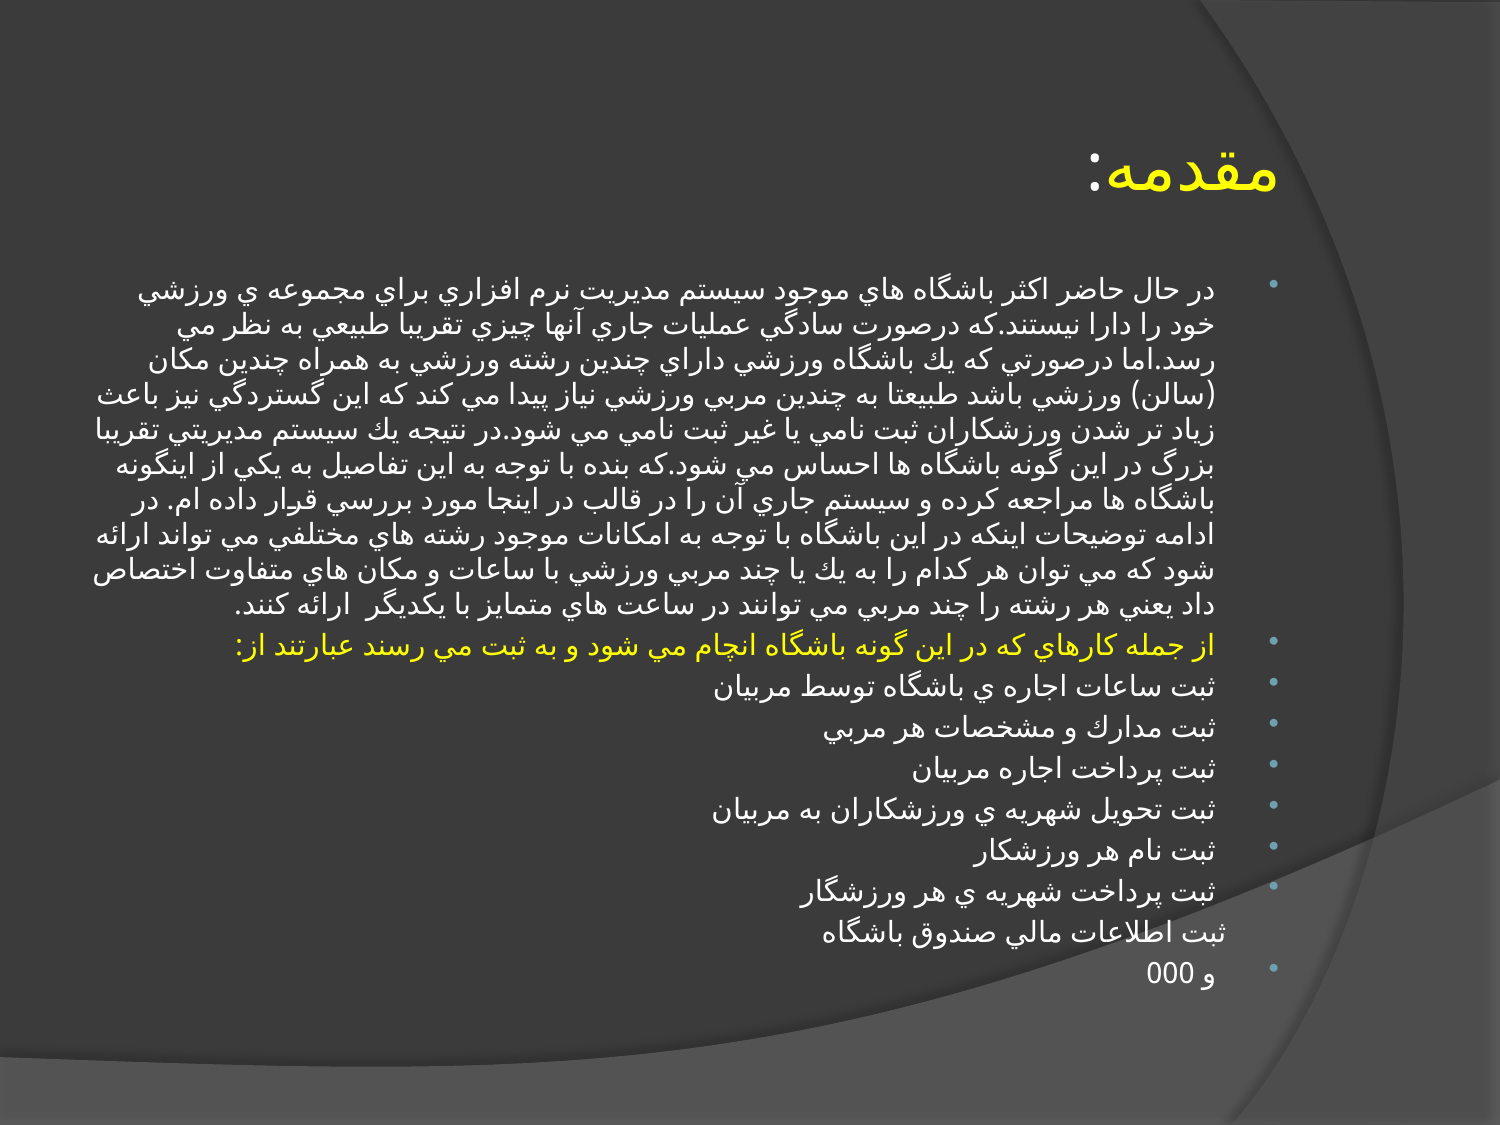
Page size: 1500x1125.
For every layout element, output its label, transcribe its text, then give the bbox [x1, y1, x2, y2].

list در حال حاضر اكثر باشگاه هاي موجود سيستم مديريت نرم افزاري براي مجموعه ي ورزشي خود را دارا نيستند.كه درصورت سادگي عمليات جاري آنها چيزي تقريبا طبيعي به نظر مي رسد.اما درصورتي كه يك باشگاه ورزشي داراي چندين رشته ورزشي به همراه چندين مكان (سالن) ورزشي باشد طبيعتا به چندين مربي ورزشي نياز پيدا مي كند كه اين گستردگي نيز باعث زياد تر شدن ورزشكاران ثبت نامي يا غير ثبت نامي مي شود.در نتيجه يك سيستم مديريتي تقريبا بزرگ در اين گونه باشگاه ها احساس مي شود.كه بنده با توجه به اين تفاصيل به يكي از اينگونه باشگاه ها مراجعه كرده و سيستم جاري آن را در قالب در اينجا مورد بررسي قرار داده ام. در ادامه توضيحات اينكه در اين باشگاه با توجه به امكانات موجود رشته هاي مختلفي مي تواند ارائه شود كه مي توان هر كدام را به يك يا چند مربي ورزشي با ساعات و مكان هاي متفاوت اختصاص داد يعني هر رشته را چند مربي مي توانند در ساعت هاي متمايز با يكديگر ارائه كنند. از جمله كارهاي كه در اين گونه باشگاه انچام مي شود و به ثبت مي رسند عبارتند از: ثبت ساعات اجاره ي باشگاه توسط مربيان ثبت مدارك و مشخصات هر مربي ثبت پرداخت اجاره مربيان ثبت تحويل شهريه ي ورزشكاران به مربيان ثبت نام هر ورزشكار ثبت پرداخت شهريه ي هر ورزشگار ثبت اطلاعات مالي صندوق باشگاه و 000 [75, 262, 1300, 1090]
title مقدمه: [1078, 70, 1320, 258]
